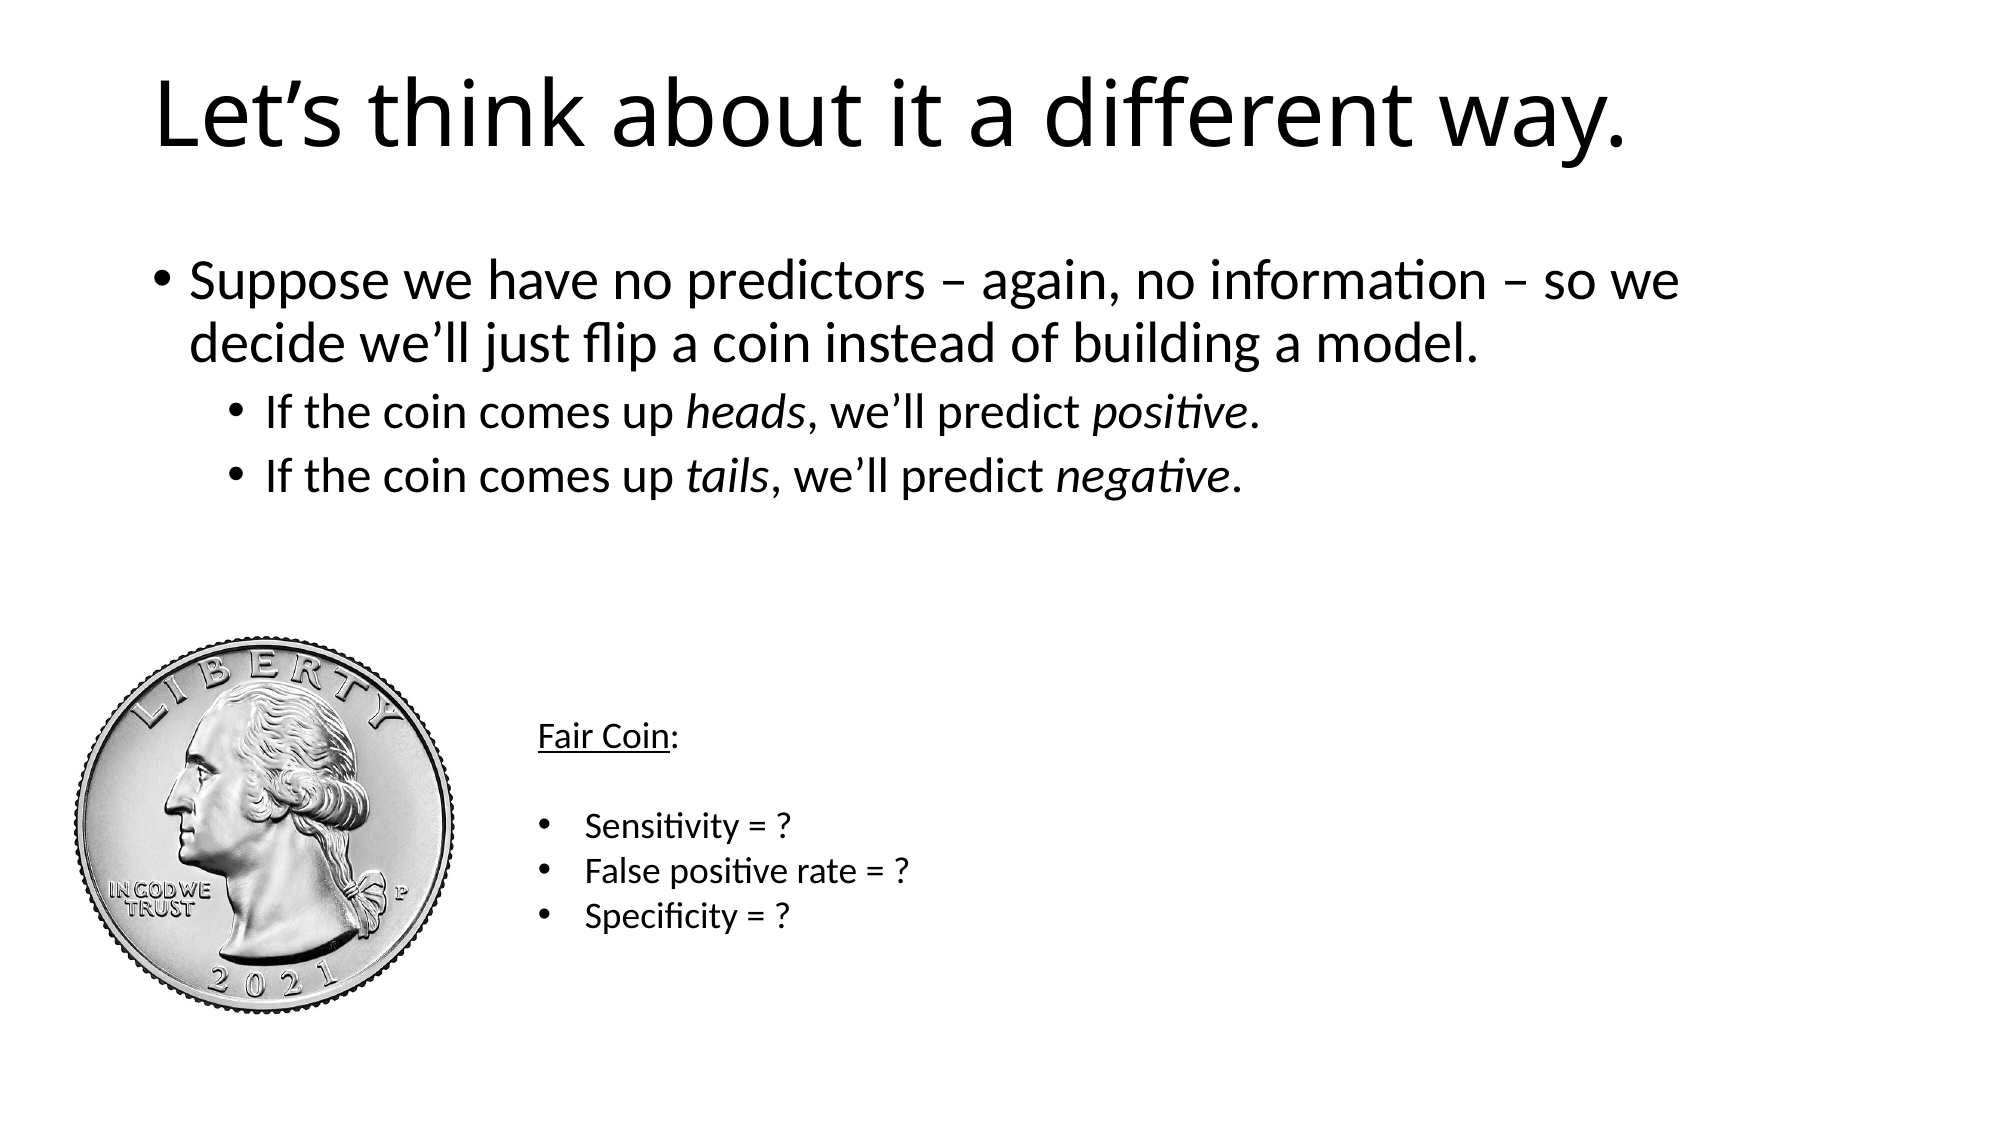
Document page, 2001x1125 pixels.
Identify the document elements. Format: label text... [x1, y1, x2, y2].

list Suppose we have no predictors – again, no information – so we decide we’ll just flip a coin instead of building a model. If the coin comes up heads, we’ll predict positive. If the coin comes up tails, we’ll predict negative. [137, 241, 1863, 956]
picture [73, 634, 455, 1016]
title Let’s think about it a different way. [137, 59, 1863, 241]
